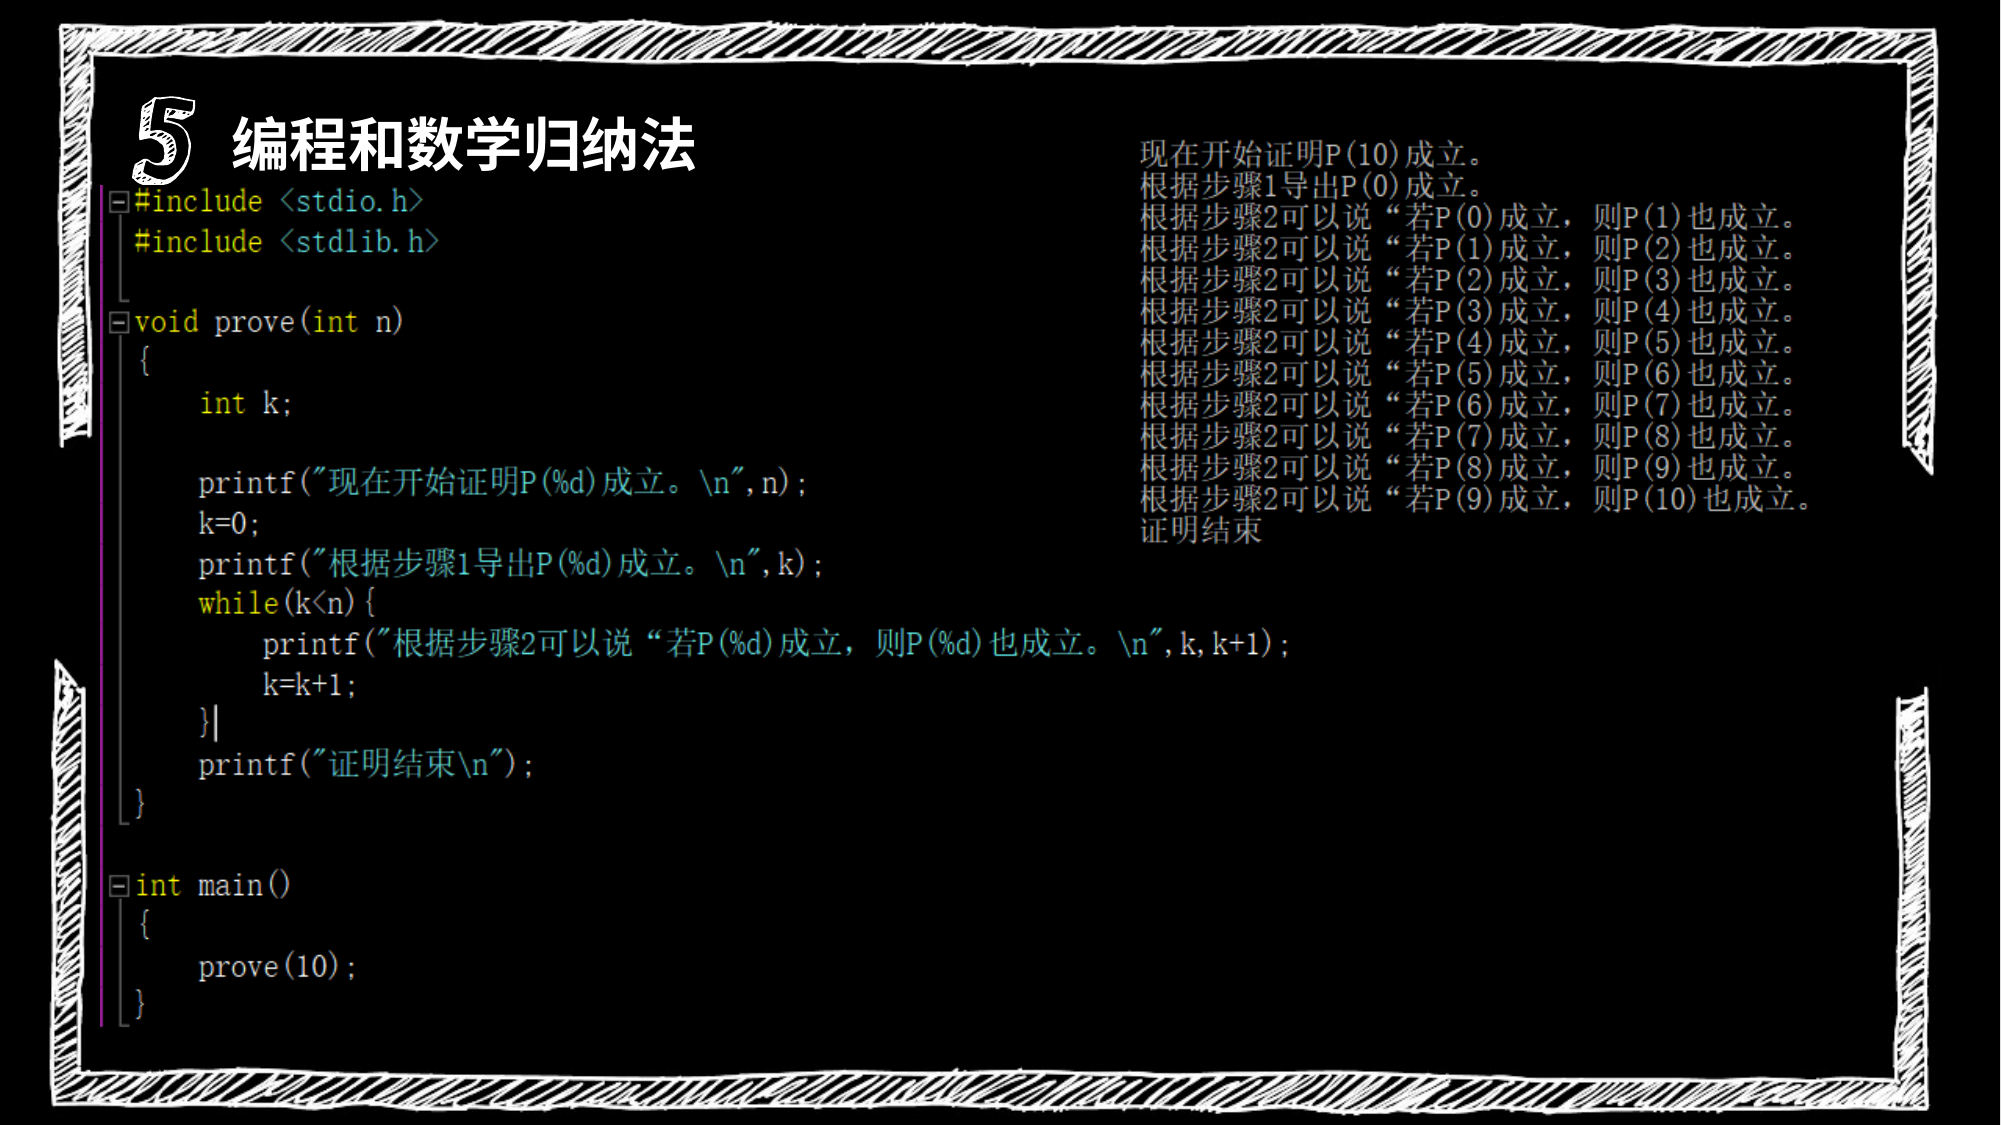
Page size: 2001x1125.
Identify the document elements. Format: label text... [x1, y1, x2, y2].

text_box [131, 96, 196, 185]
text_box 编程和数学归纳法 [217, 100, 1077, 185]
picture [0, 0, 2001, 1125]
